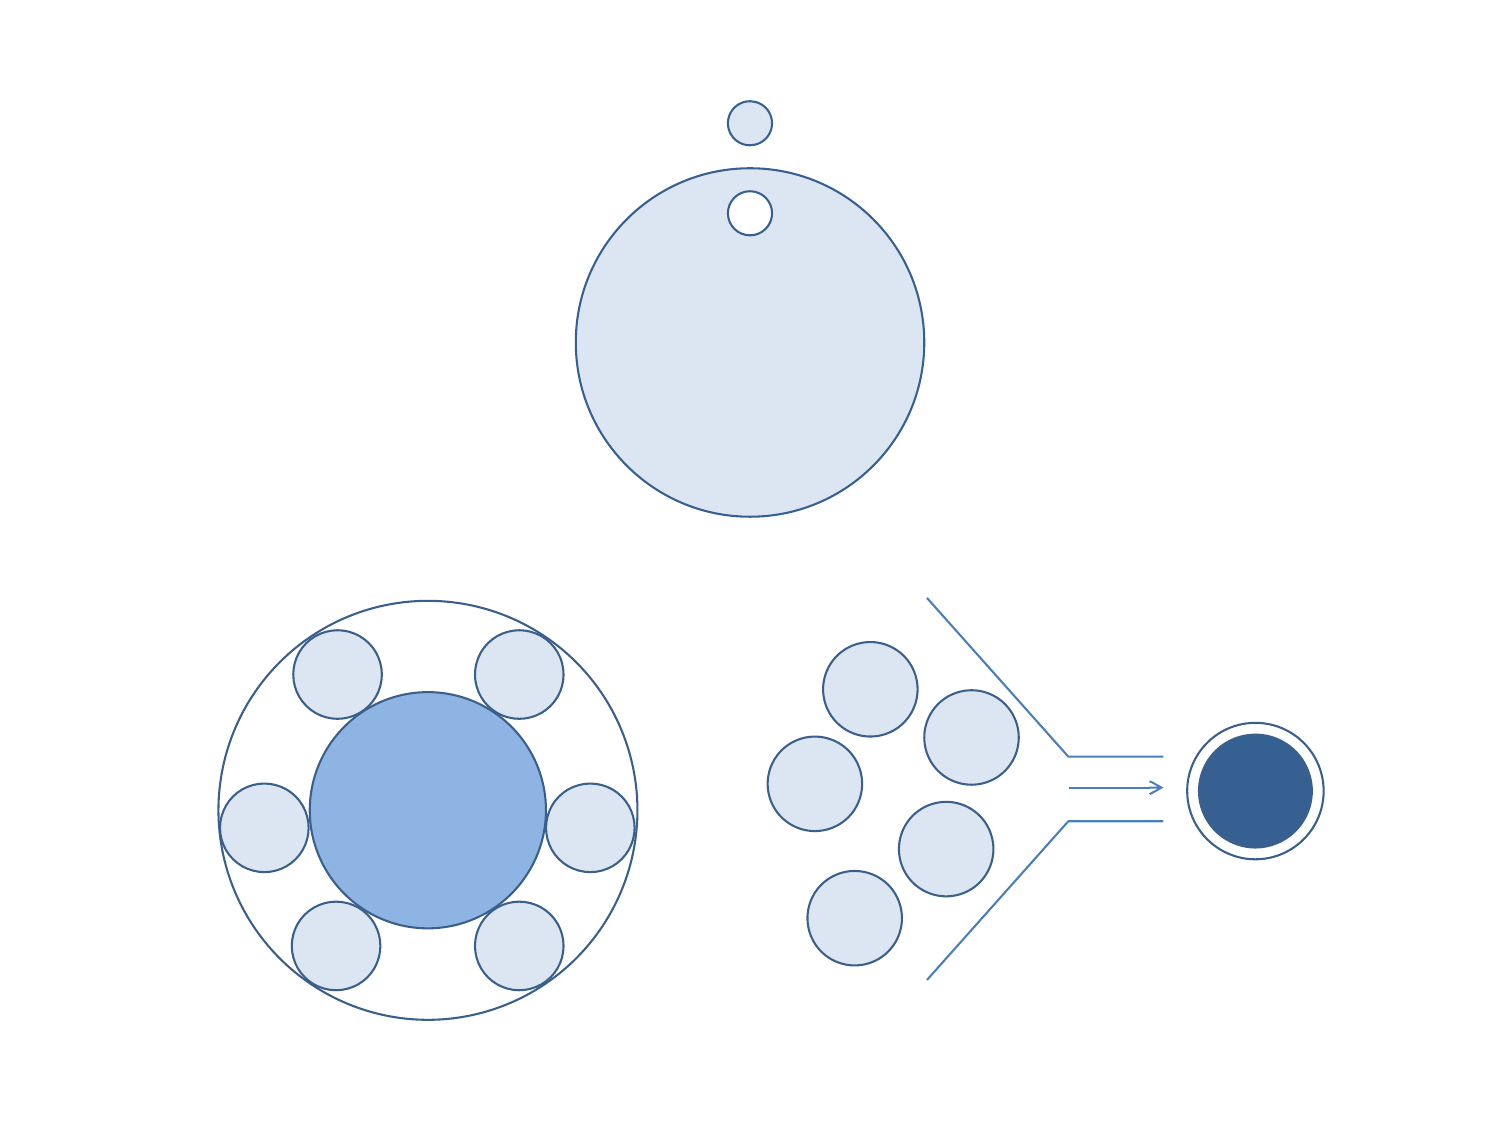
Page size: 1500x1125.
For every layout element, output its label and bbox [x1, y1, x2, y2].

text_box [926, 597, 1164, 758]
text_box [217, 781, 311, 875]
text_box [926, 820, 1164, 981]
text_box [765, 734, 865, 834]
text_box [1185, 720, 1326, 862]
text_box [216, 598, 640, 1022]
text_box [922, 688, 1021, 787]
text_box [896, 799, 996, 899]
text_box [472, 899, 566, 993]
text_box [543, 781, 637, 875]
text_box [472, 628, 566, 721]
text_box [289, 899, 383, 993]
text_box [821, 639, 920, 739]
text_box [575, 100, 925, 517]
text_box [1196, 732, 1314, 850]
text_box [291, 628, 384, 721]
text_box [307, 690, 548, 931]
text_box [805, 868, 905, 968]
